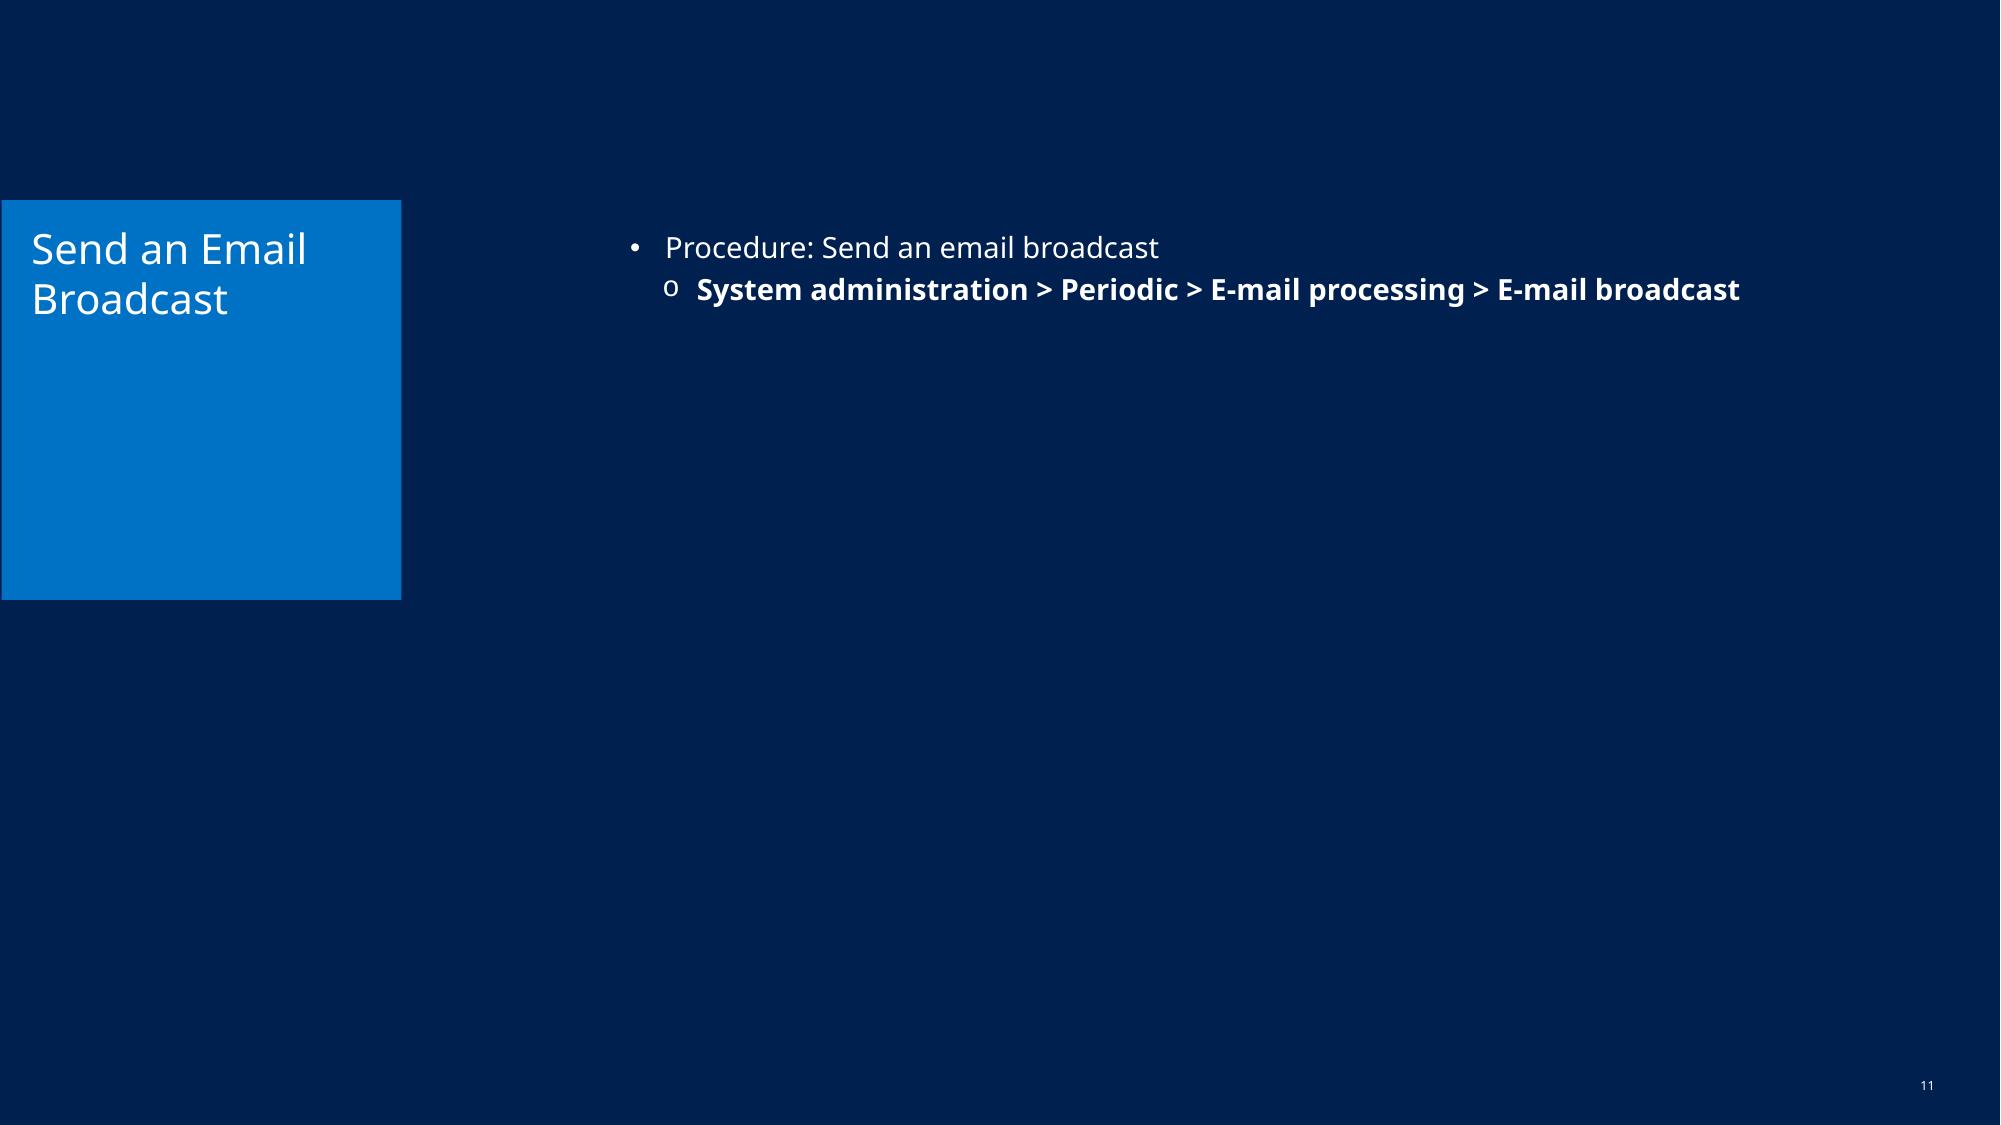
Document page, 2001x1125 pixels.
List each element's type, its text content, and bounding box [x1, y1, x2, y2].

list Procedure: Send an email broadcast System administration > Periodic > E-mail processing > E-mail broadcast [600, 200, 1950, 1030]
title Send an Email Broadcast [1, 200, 402, 600]
slide_number 10 [1483, 1042, 1950, 1103]
